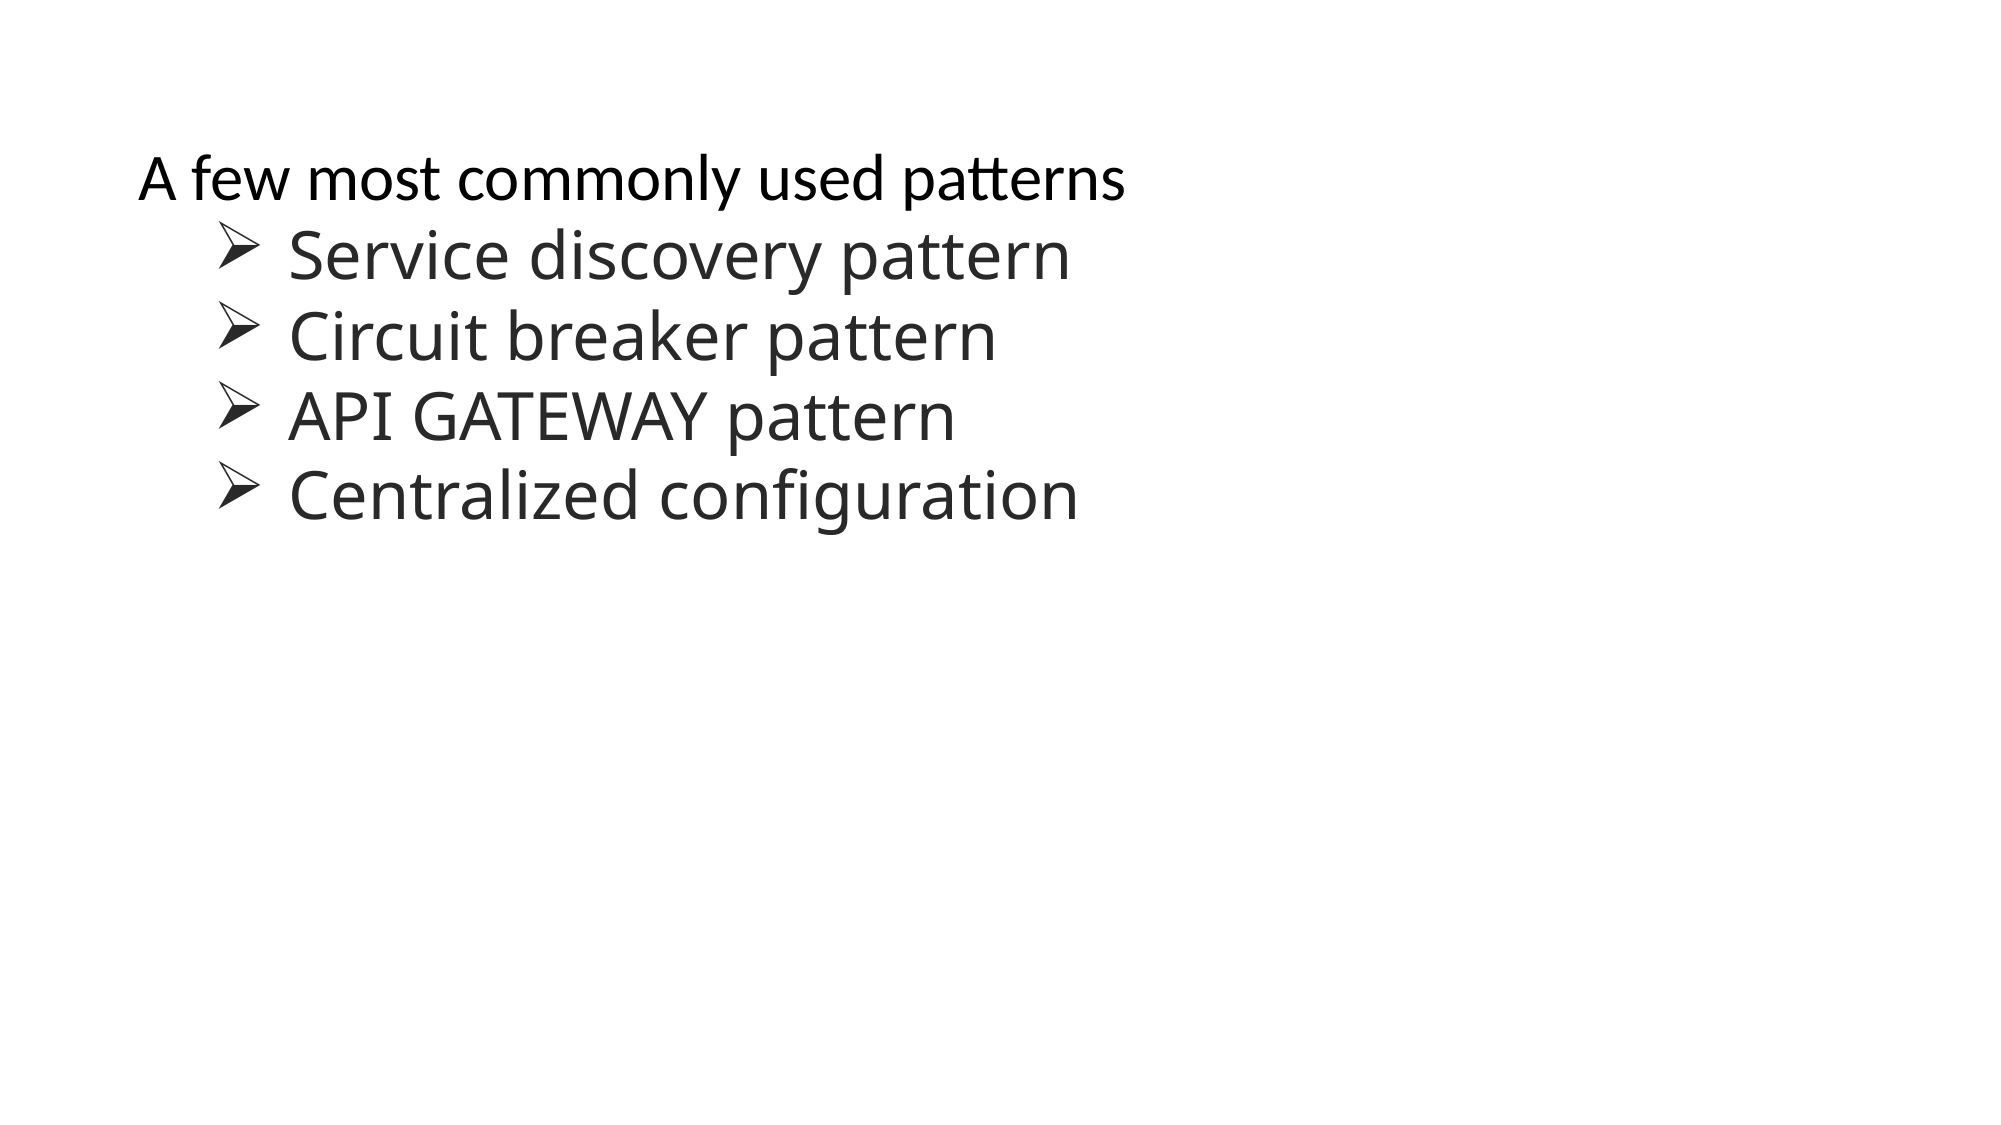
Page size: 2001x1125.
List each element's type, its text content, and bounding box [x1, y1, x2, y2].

text_box A few most commonly used patterns Service discovery pattern Circuit breaker pattern API GATEWAY pattern Centralized configuration [123, 126, 1915, 621]
